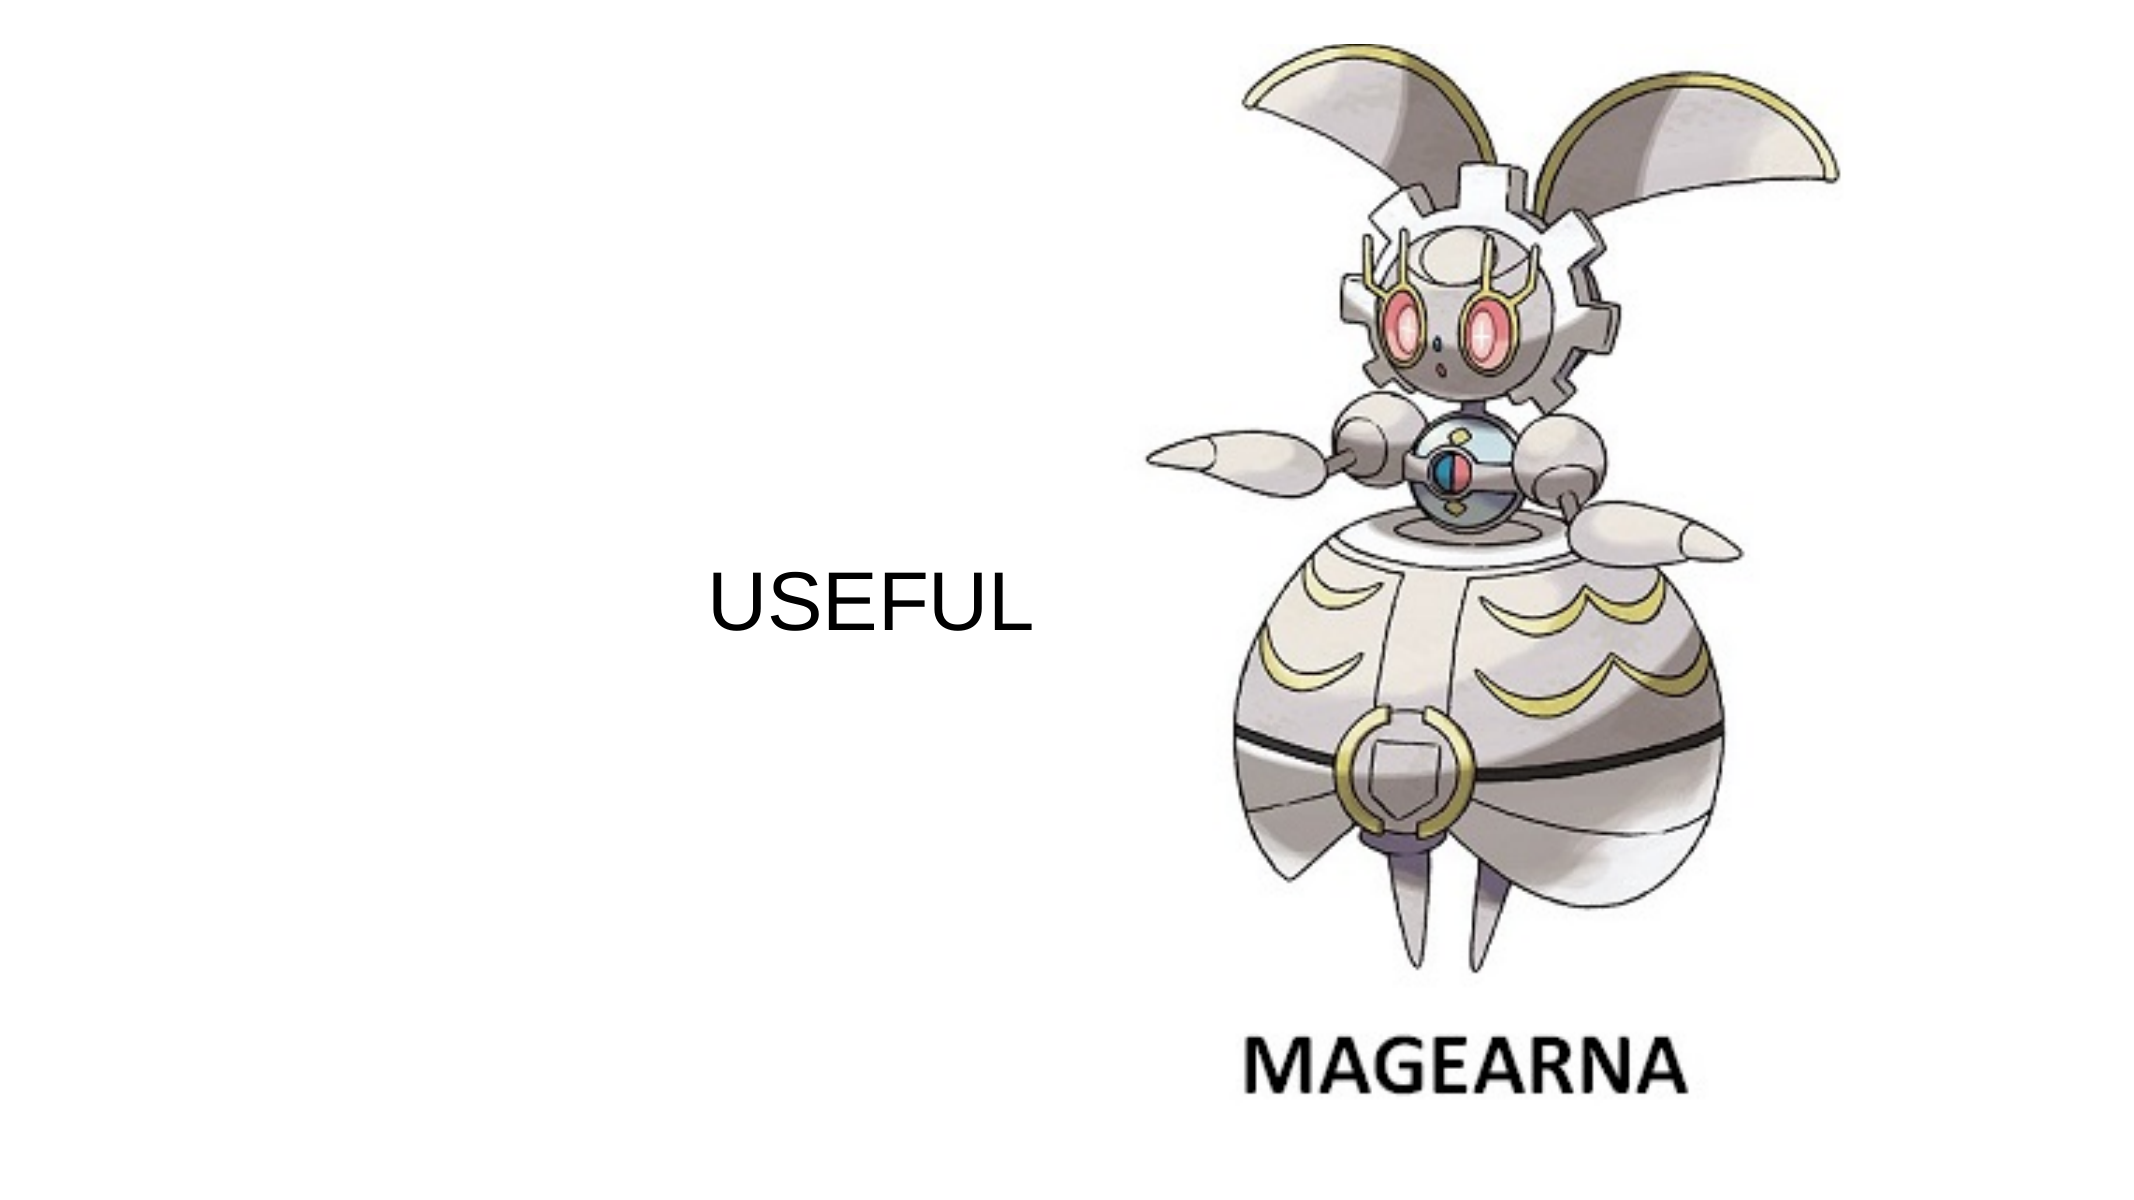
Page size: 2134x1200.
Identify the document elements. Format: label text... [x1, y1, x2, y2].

text_box USEFUL [269, 539, 1050, 655]
picture [1079, 44, 1922, 1170]
